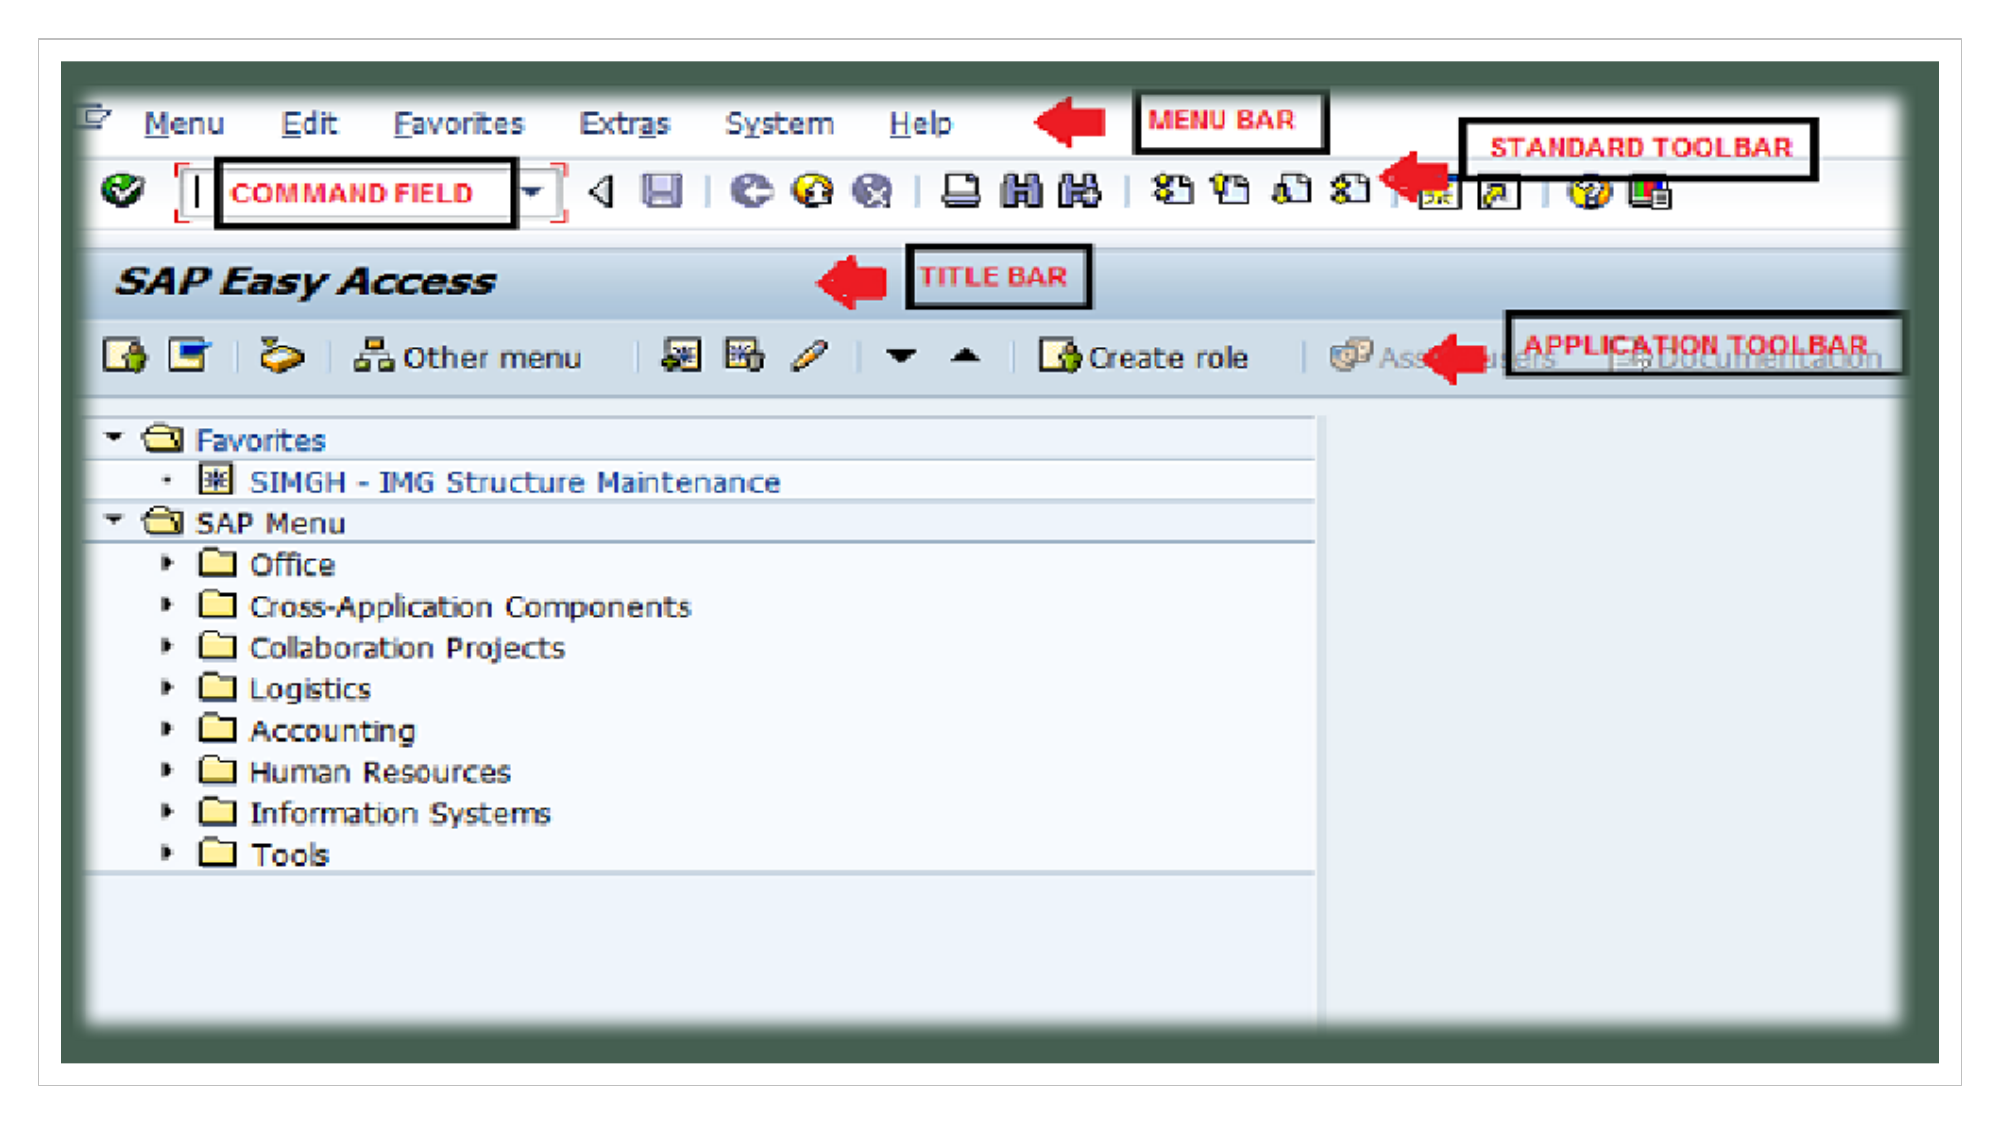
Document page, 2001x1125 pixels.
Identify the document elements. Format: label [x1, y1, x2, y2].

list [69, 80, 1918, 1044]
